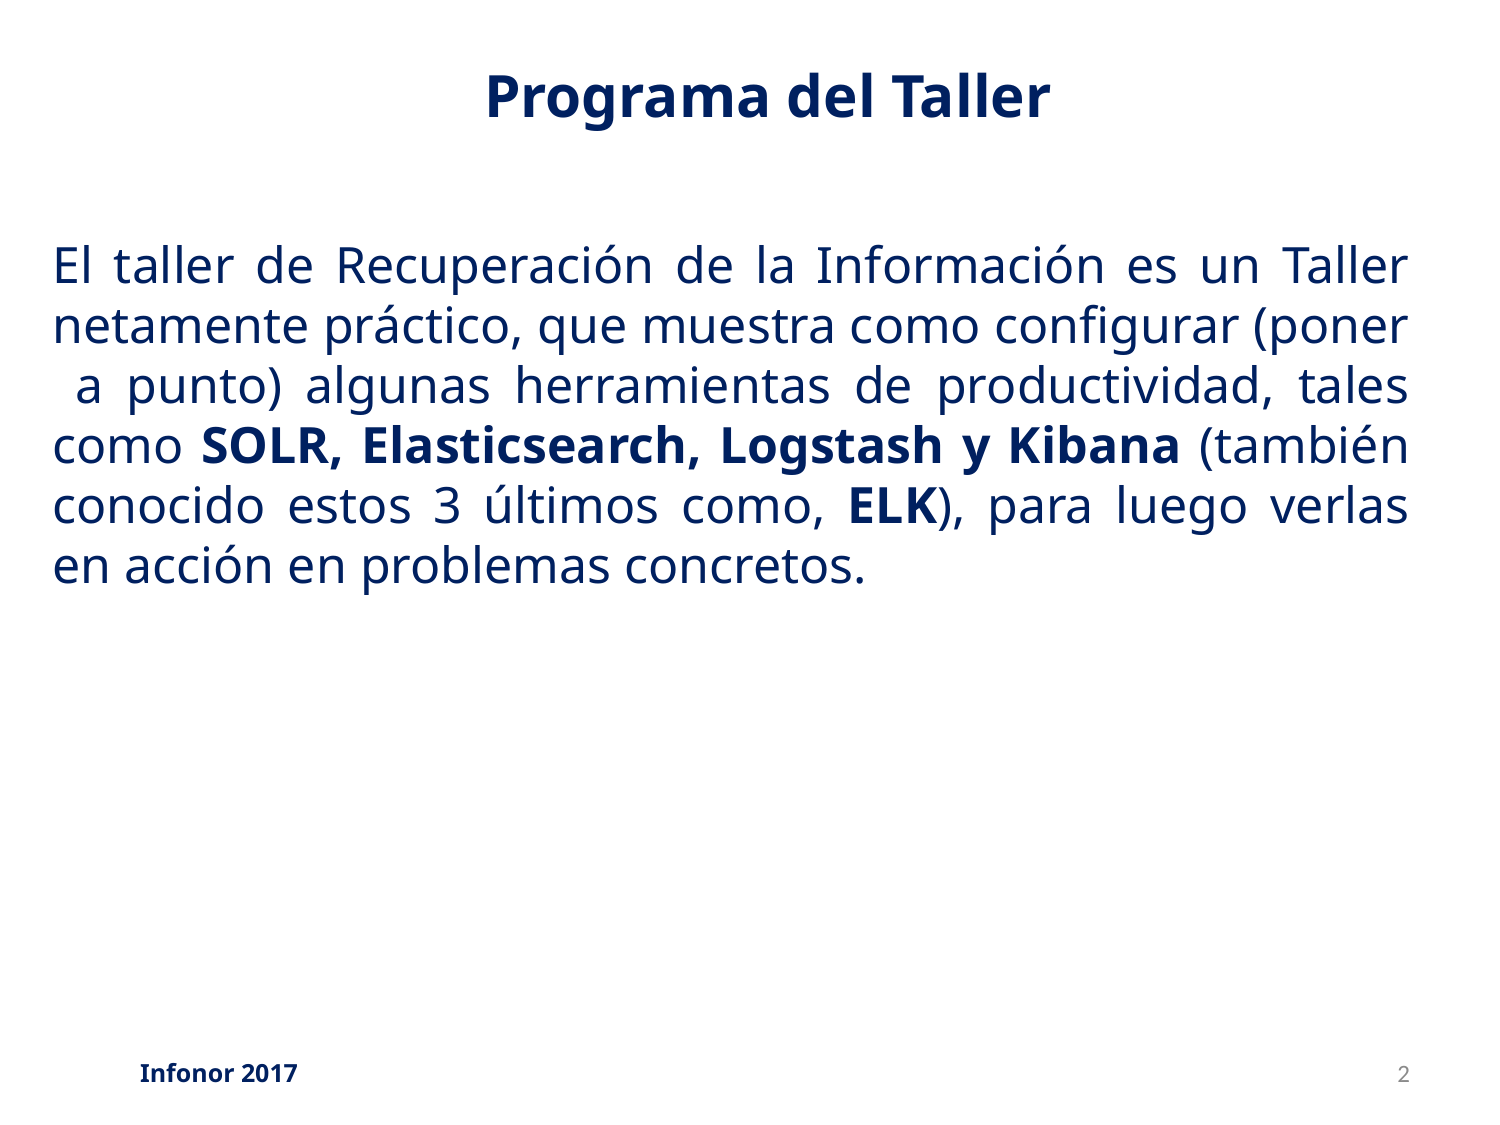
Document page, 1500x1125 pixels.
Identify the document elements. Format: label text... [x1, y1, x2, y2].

slide_number Infonor 2017 [125, 1042, 475, 1103]
title Programa del Taller [93, 0, 1443, 188]
slide_number 2 [1074, 1042, 1425, 1103]
text_box El taller de Recuperación de la Información es un Taller netamente práctico, que muestra como configurar (poner a punto) algunas herramientas de productividad, tales como SOLR, Elasticsearch, Logstash y Kibana (también conocido estos 3 últimos como, ELK), para luego verlas en acción en problemas concretos. [37, 225, 1425, 594]
